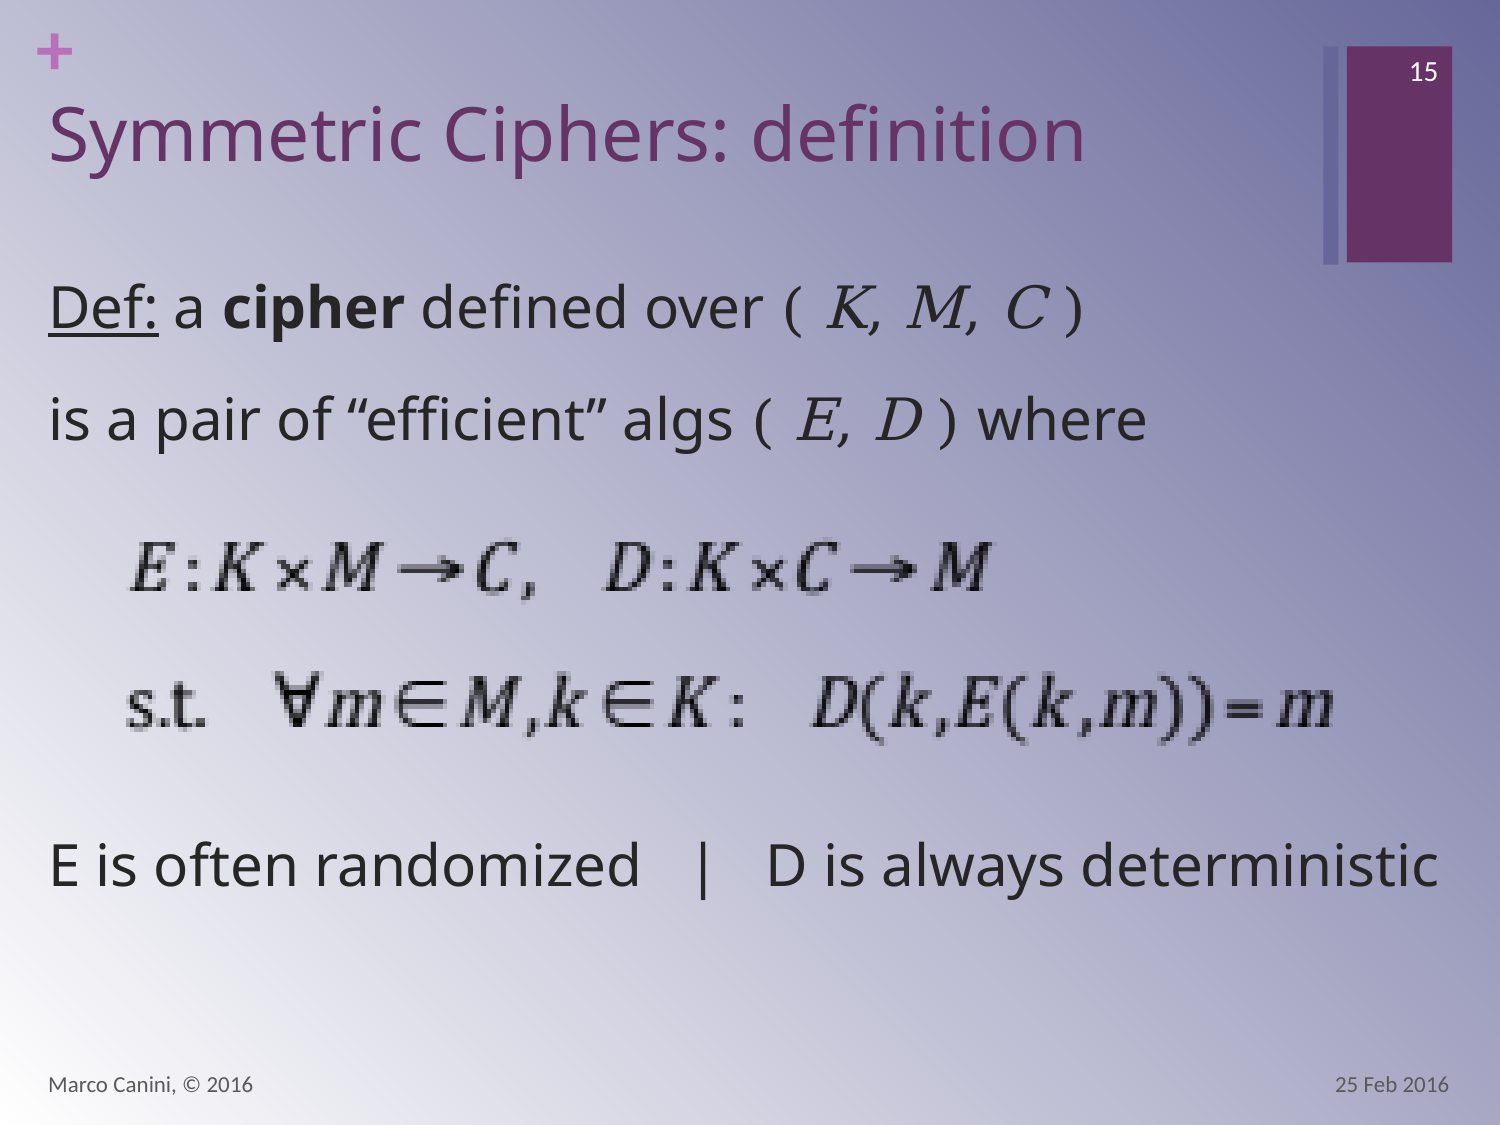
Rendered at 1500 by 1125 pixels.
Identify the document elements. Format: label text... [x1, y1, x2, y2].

title Symmetric Ciphers: definition [33, 79, 1322, 262]
list Def: a cipher defined over ( K, M, C ) is a pair of “efficient” algs ( E, D ) where E is often randomized | D is always deterministic [33, 262, 1465, 1054]
slide_number 15 [1362, 39, 1454, 100]
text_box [82, 492, 1038, 629]
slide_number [1114, 1053, 1465, 1114]
footer Marco Canini, © 2016 [33, 1053, 1038, 1114]
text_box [82, 629, 1378, 771]
